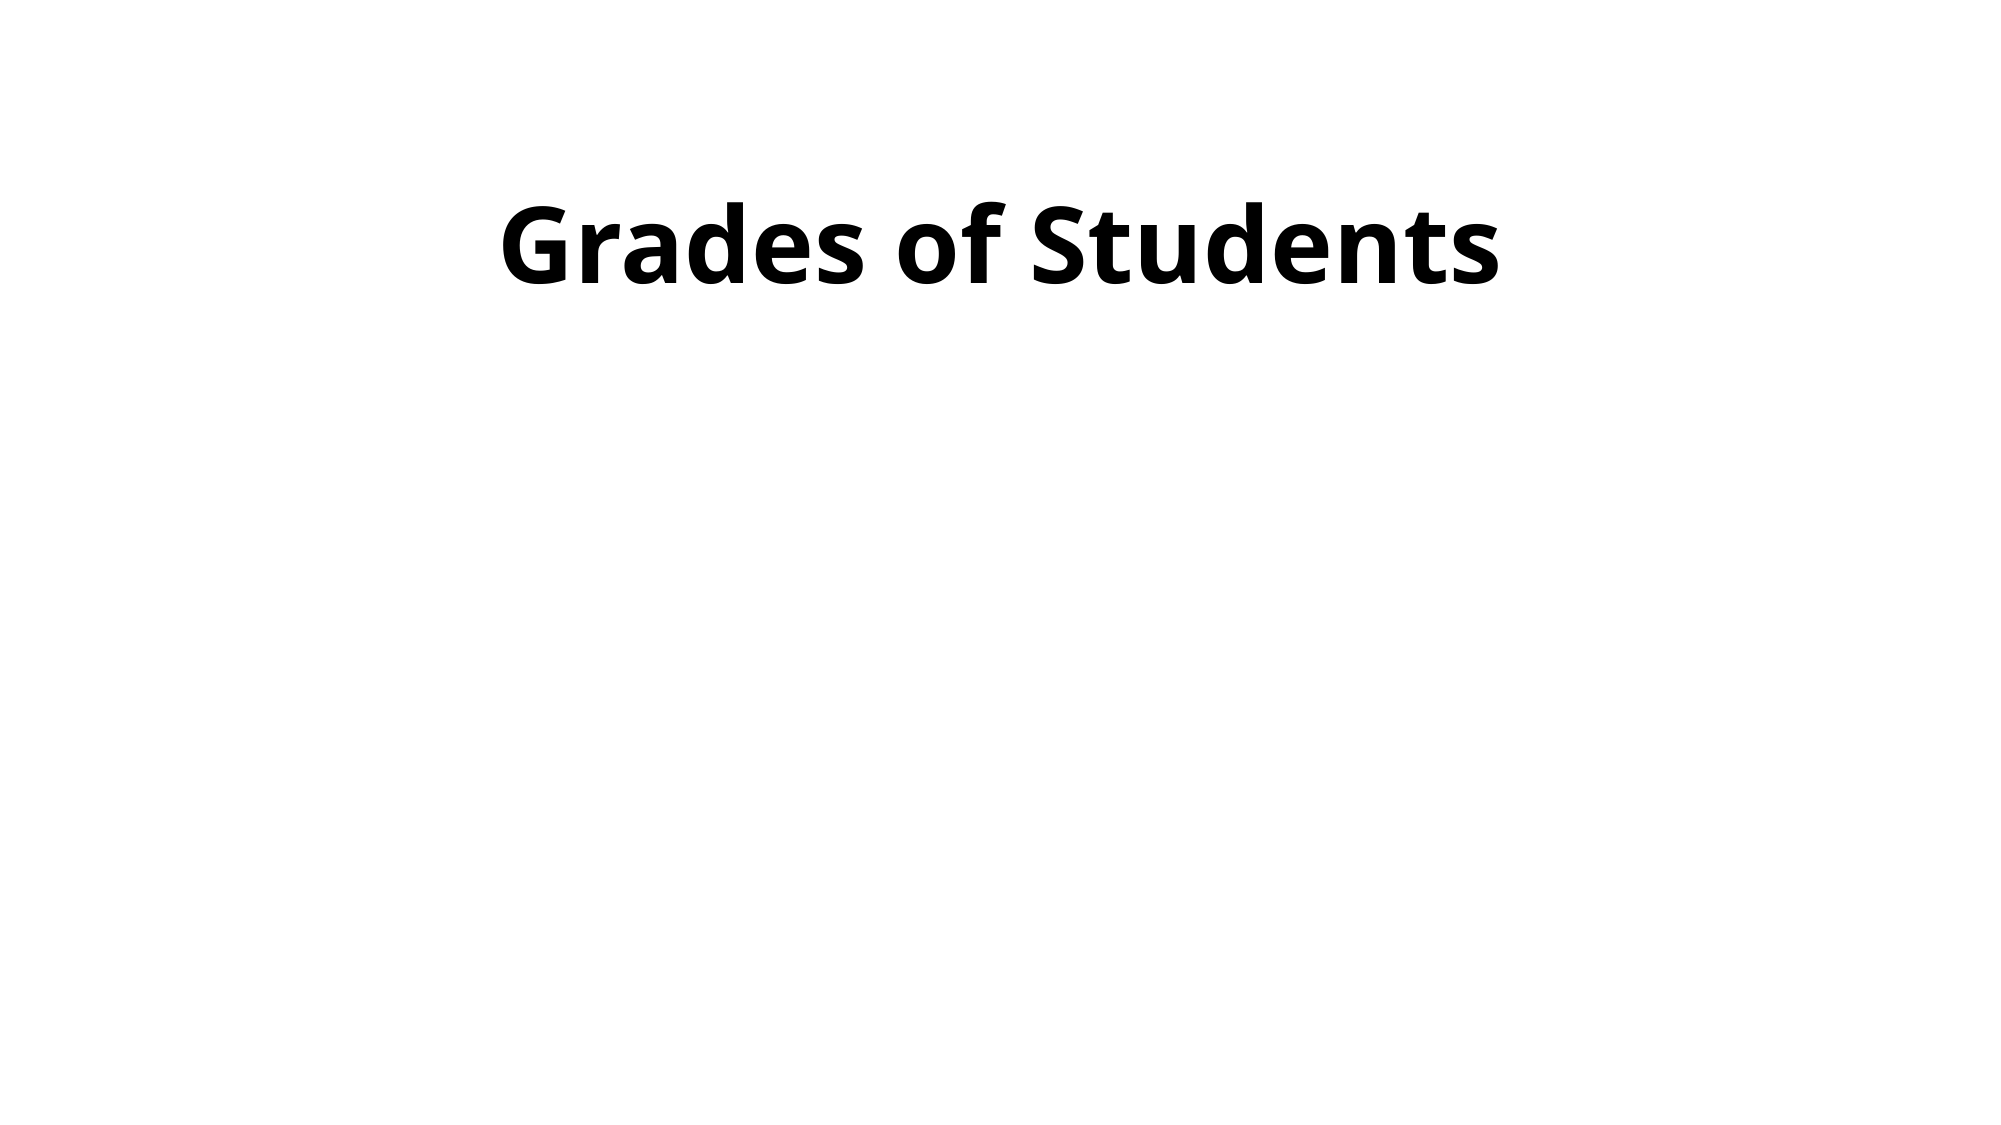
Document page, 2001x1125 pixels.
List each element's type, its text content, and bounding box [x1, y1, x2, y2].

title Grades of Students [249, 184, 1750, 314]
